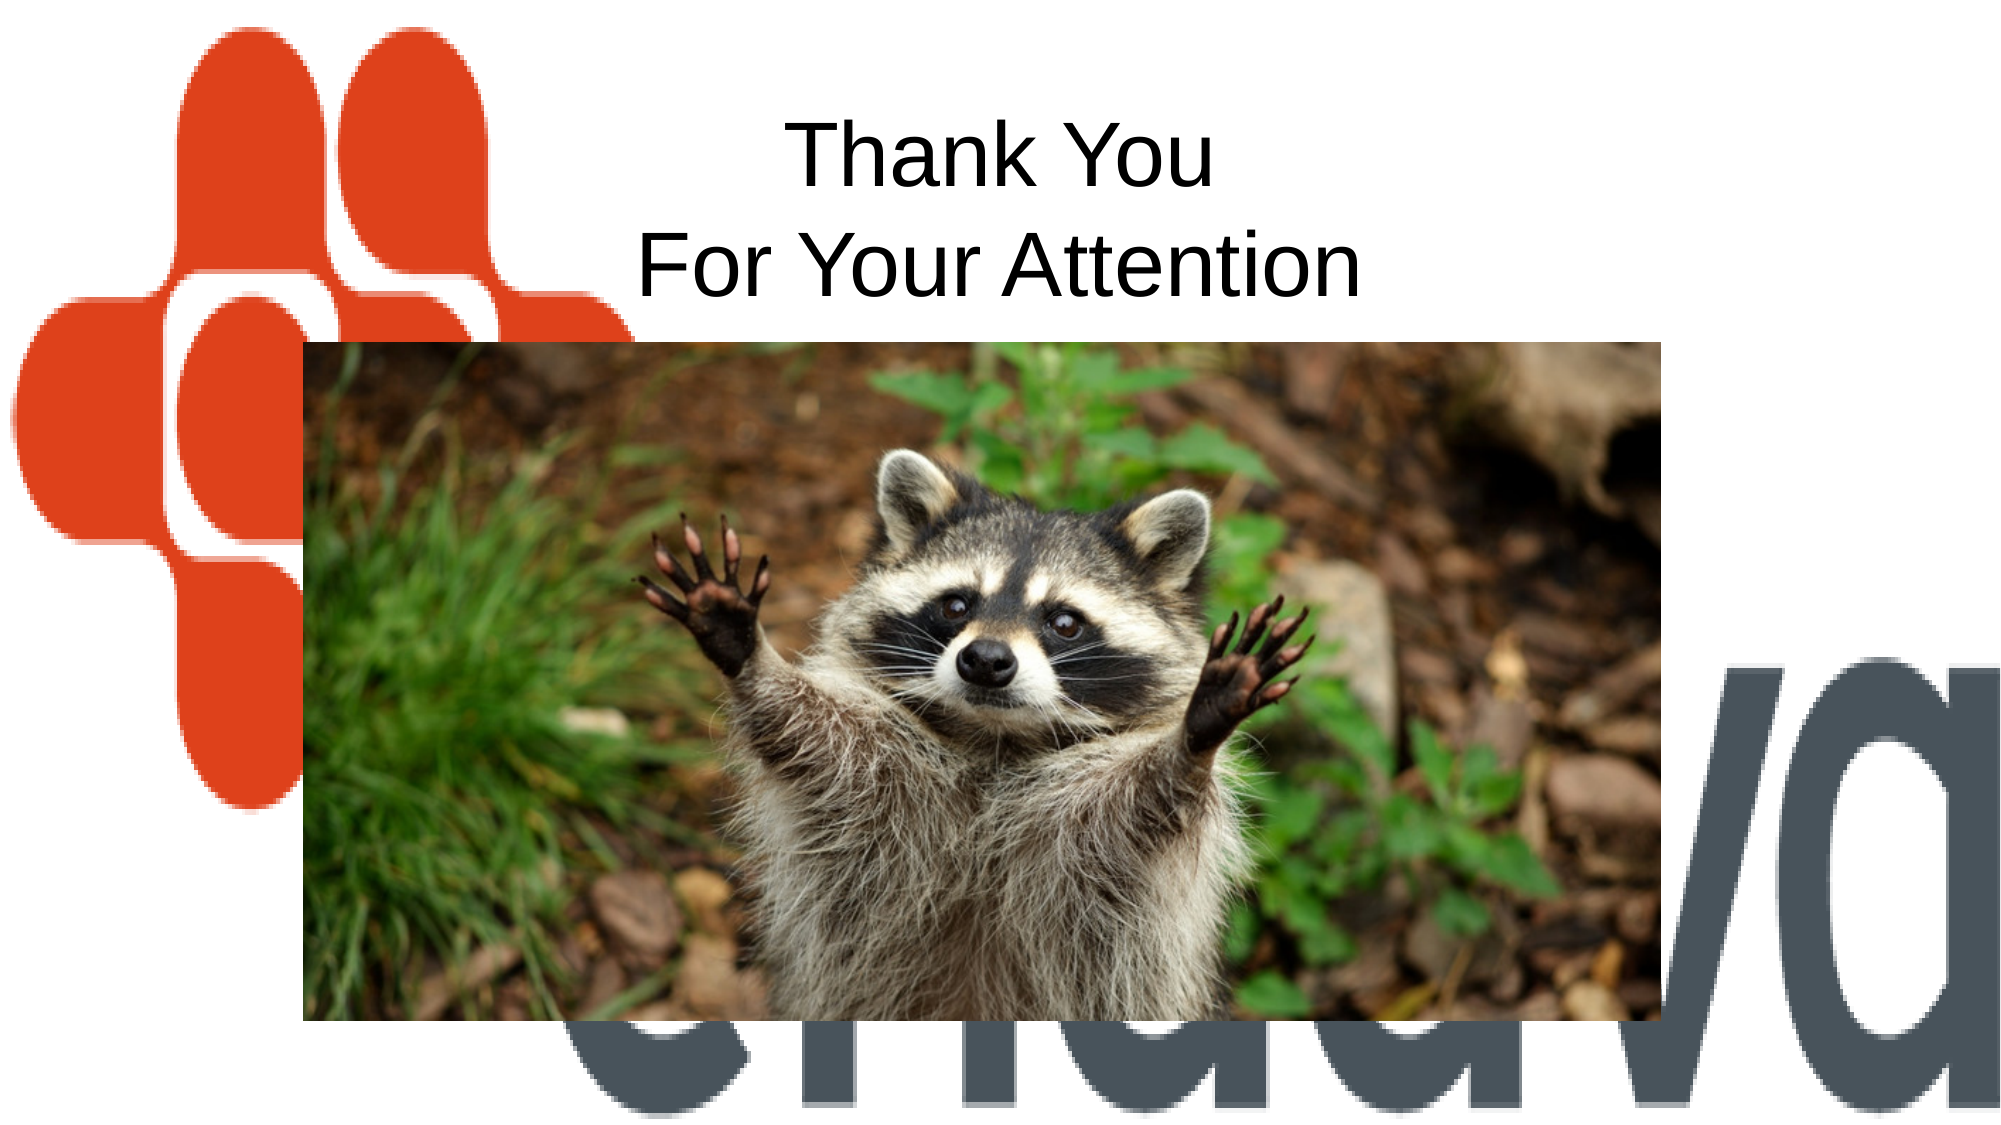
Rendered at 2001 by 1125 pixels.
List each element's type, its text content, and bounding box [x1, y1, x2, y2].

title Thank You For Your Attention [137, 96, 1863, 315]
picture [0, 0, 2001, 1125]
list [303, 342, 1661, 1021]
